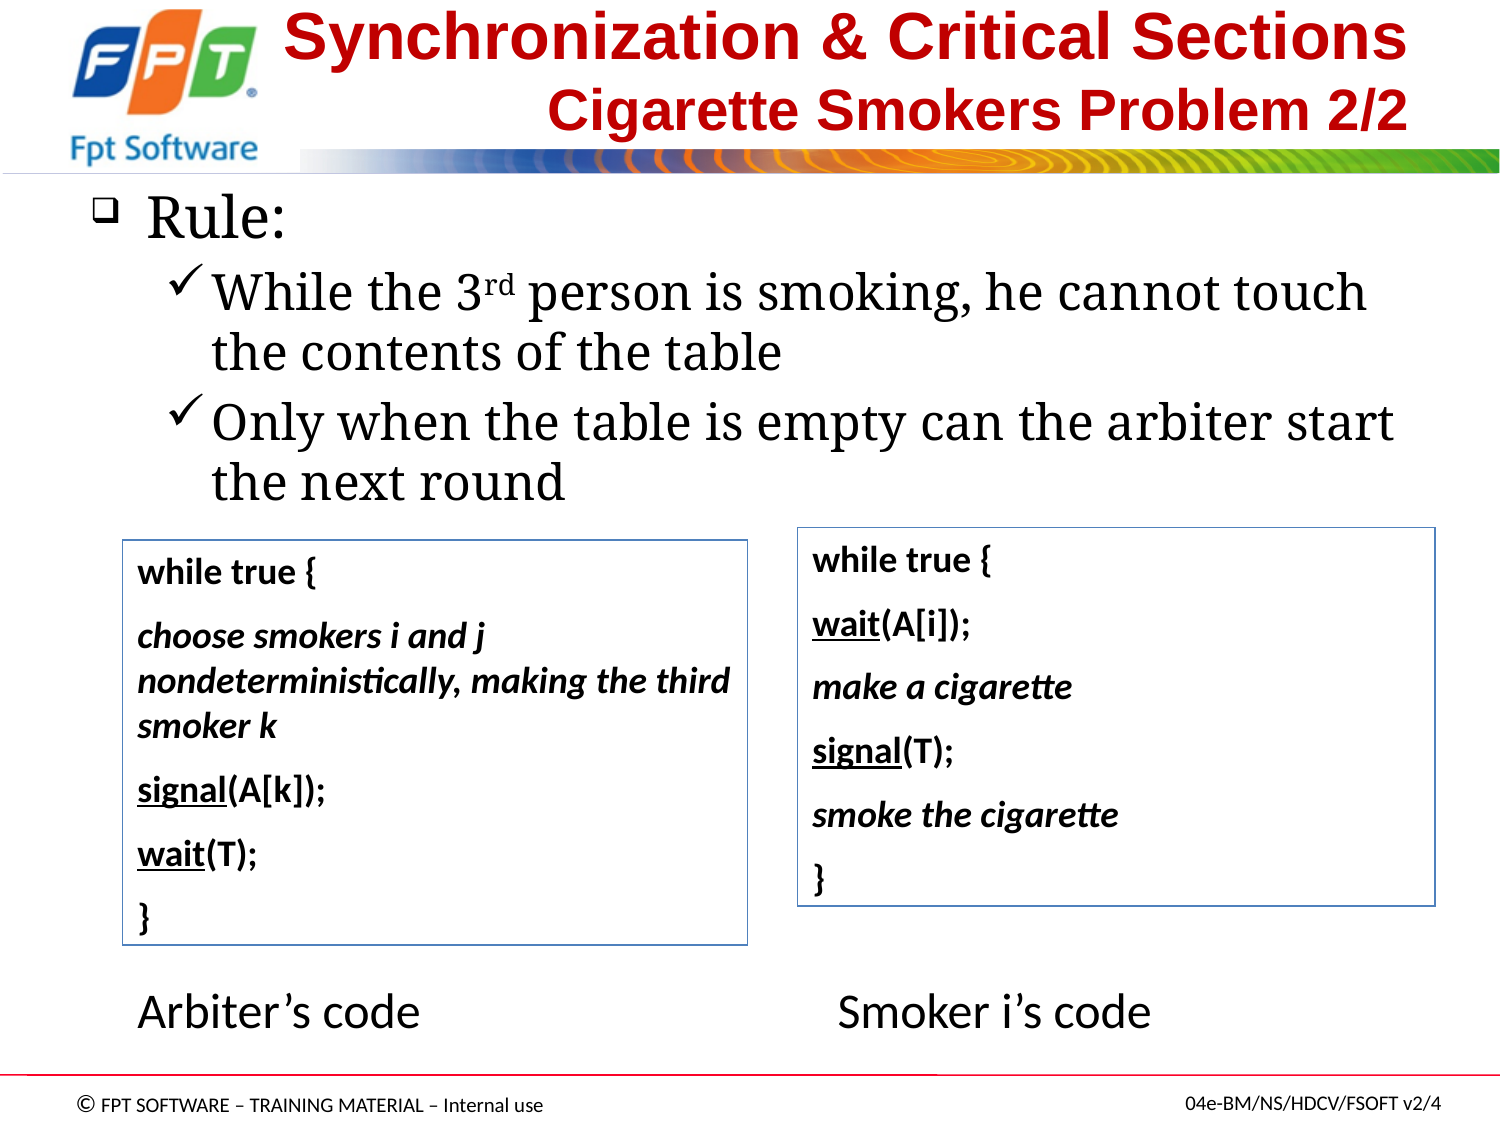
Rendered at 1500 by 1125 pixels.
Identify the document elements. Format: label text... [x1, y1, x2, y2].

text_box while true { choose smokers i and j nondeterministically, making the third smoker k signal(A[k]); wait(T); } [122, 539, 748, 945]
list Rule: While the 3rd person is smoking, he cannot touch the contents of the table Only when the table is empty can the arbiter start the next round [74, 172, 1426, 516]
title Synchronization & Critical Sections Cigarette Smokers Problem 2/2 [74, 0, 1426, 151]
text_box Smoker i’s code [822, 971, 1373, 1046]
text_box Arbiter’s code [122, 971, 761, 1046]
picture [0, 8, 1500, 300]
text_box while true { wait(A[i]); make a cigarette signal(T); smoke the cigarette } [797, 527, 1436, 907]
